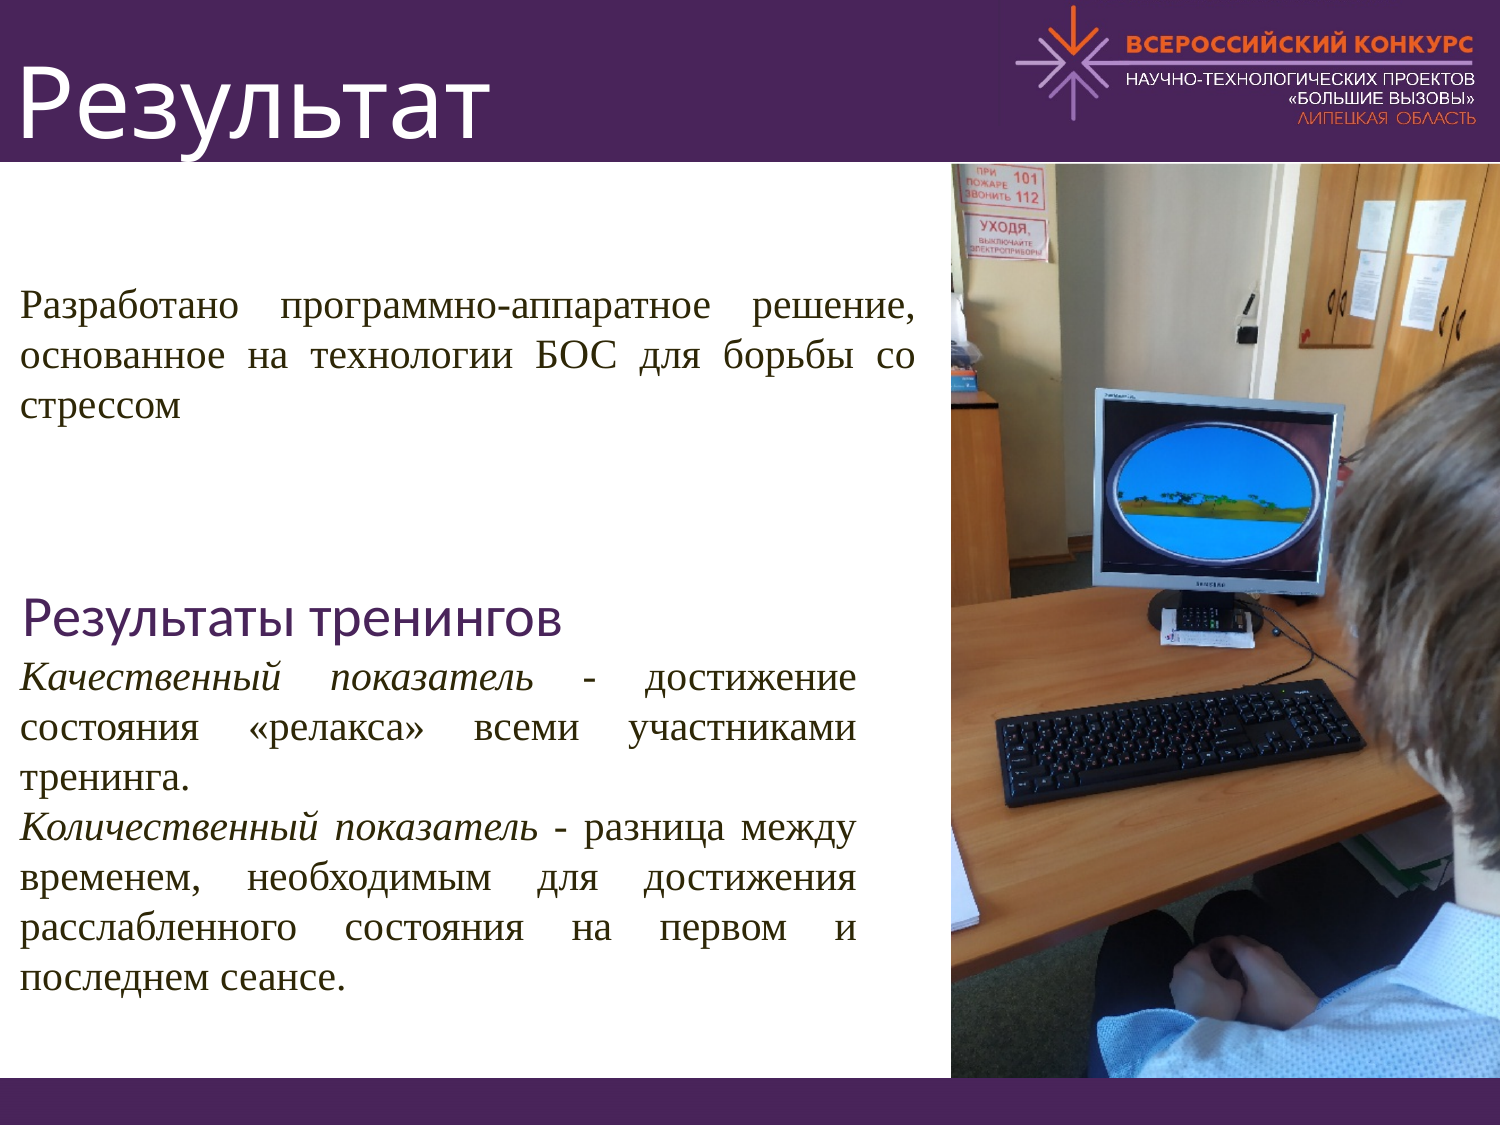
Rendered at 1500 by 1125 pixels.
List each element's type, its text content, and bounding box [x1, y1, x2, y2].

picture [0, 165, 1500, 1125]
text_box Качественный показатель - достижение состояния «релакса» всеми участниками тренинга. Количественный показатель - разница между временем, необходимым для достижения расслабленного состояния на первом и последнем сеансе. [5, 641, 872, 1007]
text_box Результаты тренингов [8, 570, 579, 655]
text_box Разработано программно-аппаратное решение, основанное на технологии БОС для борьбы со стрессом [5, 269, 931, 435]
text_box Результат [0, 162, 1199, 249]
picture [0, 0, 1500, 162]
